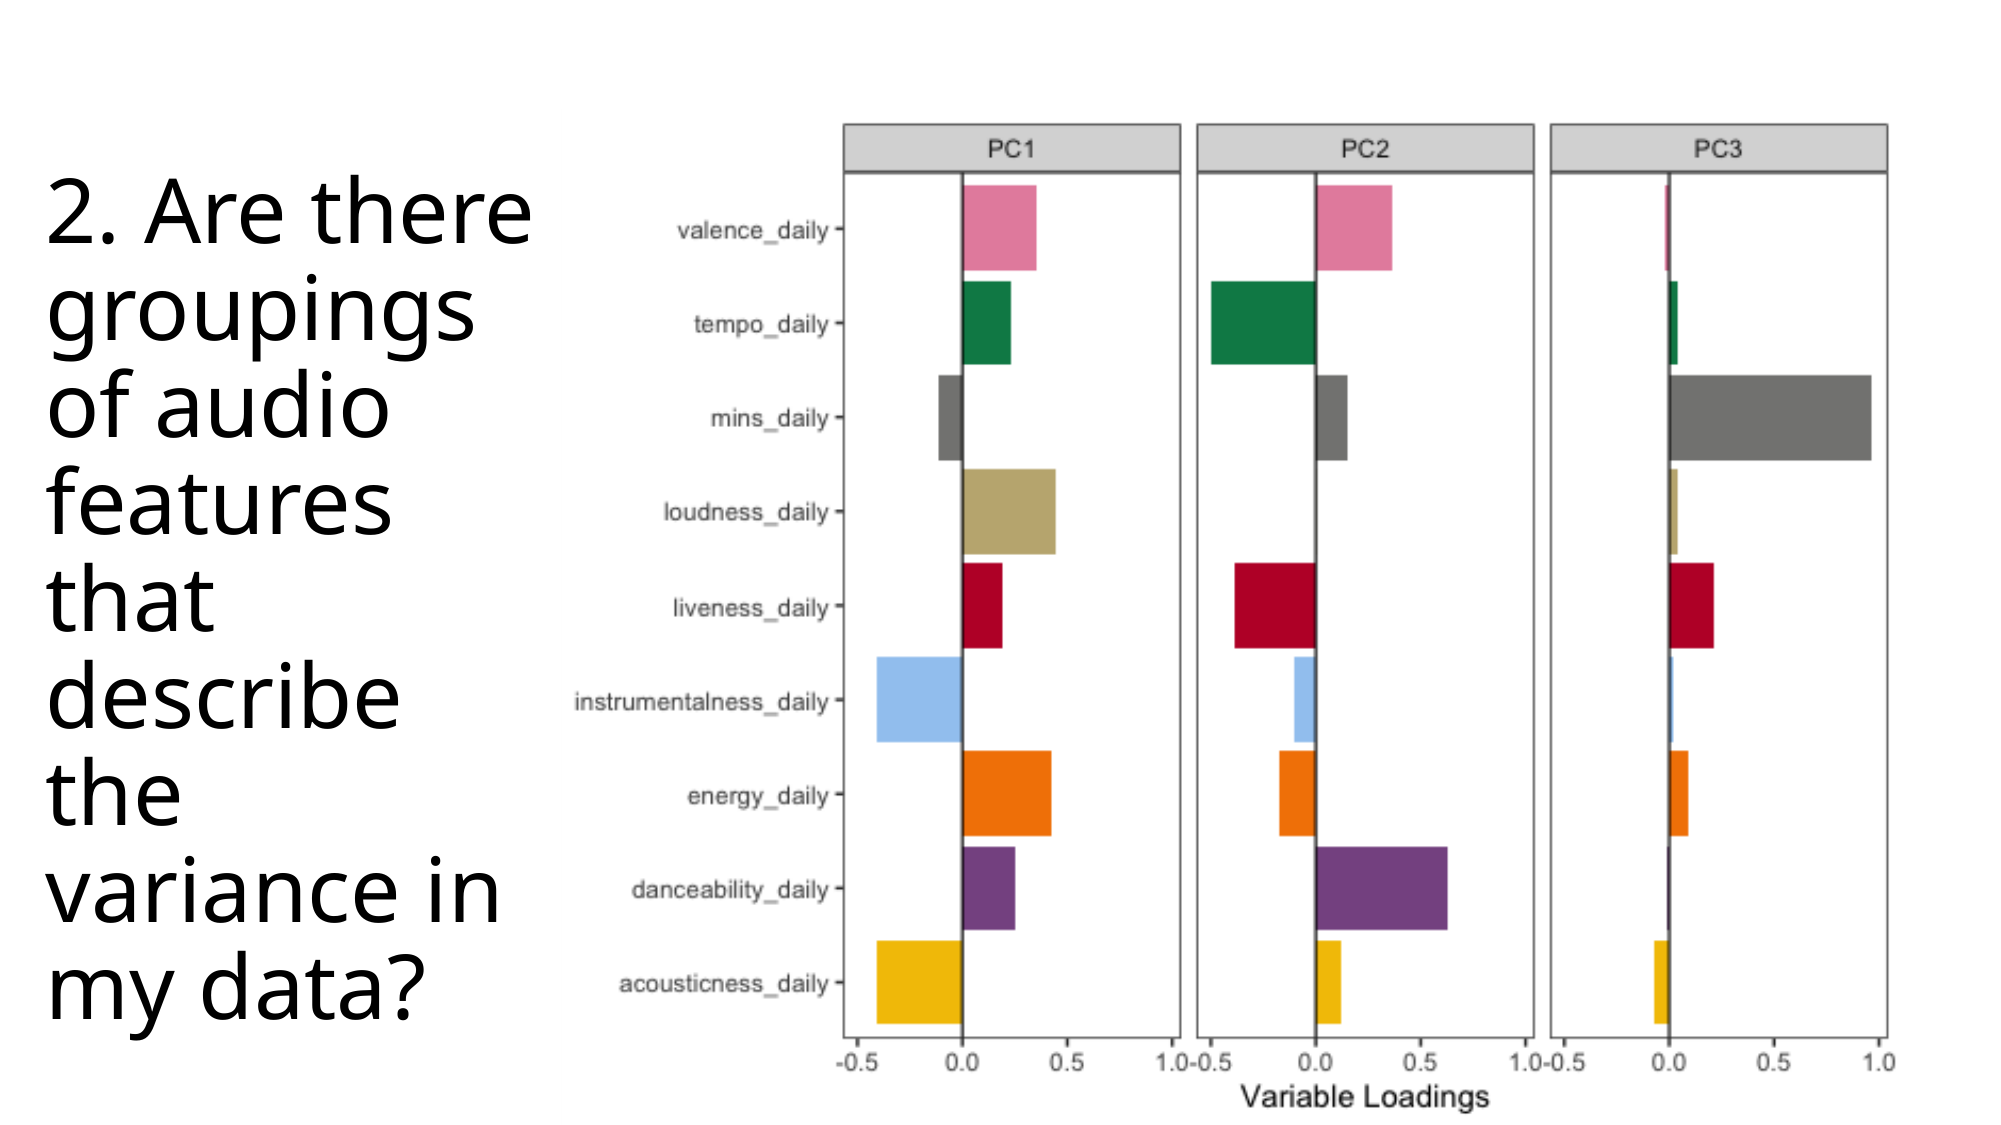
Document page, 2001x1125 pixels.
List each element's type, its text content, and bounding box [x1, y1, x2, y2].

picture [560, 109, 1904, 1125]
title 2. Are there groupings of audio features that describe the variance in my data? [30, 117, 560, 1089]
